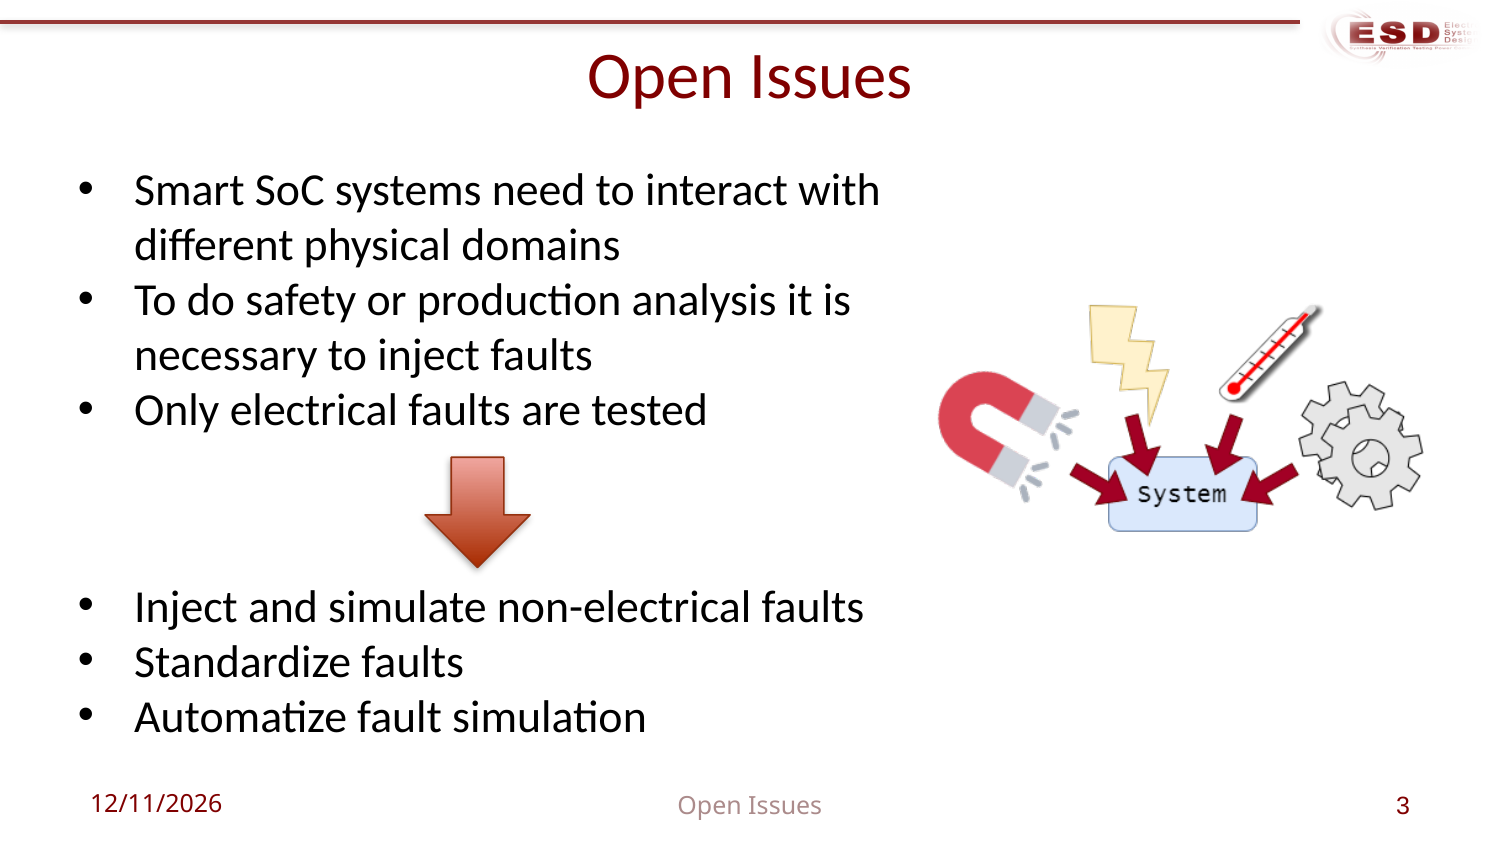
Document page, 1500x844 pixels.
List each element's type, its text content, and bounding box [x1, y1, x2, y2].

footer Open Issues [512, 782, 988, 828]
text_box Smart SoC systems need to interact with different physical domains To do safety or production analysis it is necessary to inject faults Only electrical faults are tested [63, 152, 1046, 443]
text_box Inject and simulate non-electrical faults Standardize faults Automatize fault simulation [63, 569, 1046, 749]
slide_number 8 [1425, 27, 1443, 43]
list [927, 282, 1425, 534]
text_box [424, 456, 531, 569]
slide_number 3 [1074, 782, 1425, 828]
title Open Issues [75, 1, 1425, 143]
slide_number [75, 782, 425, 828]
table_cell Voltage [1425, 29, 1439, 41]
